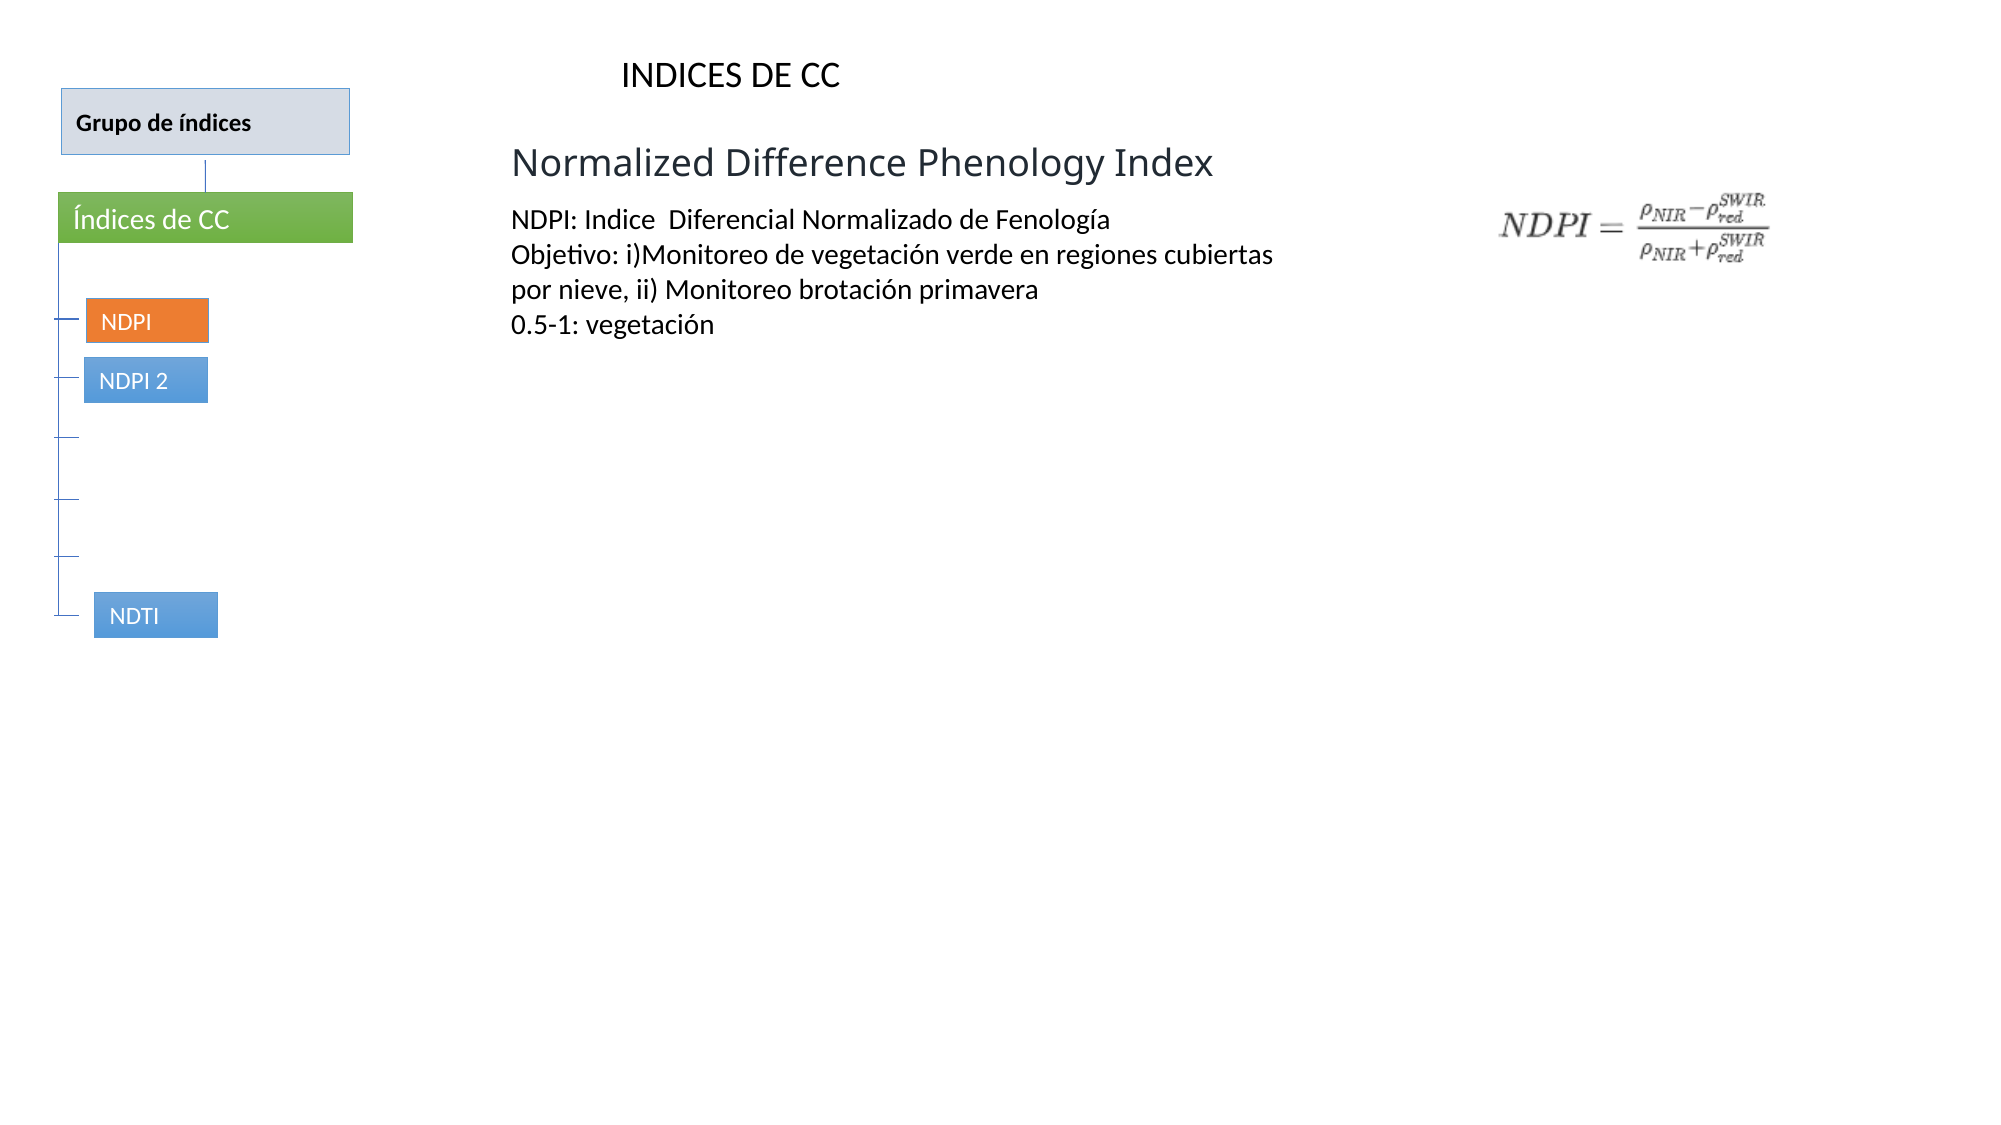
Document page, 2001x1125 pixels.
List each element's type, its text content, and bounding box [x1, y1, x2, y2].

text_box NDTI [94, 592, 218, 638]
text_box Índices de CC [58, 192, 353, 243]
text_box INDICES DE CC [606, 42, 1618, 103]
text_box NDPI [86, 298, 209, 343]
text_box Normalized Difference Phenology Index [496, 131, 1312, 192]
text_box NDPI 2 [84, 357, 208, 403]
text_box Grupo de índices [61, 88, 350, 155]
text_box NDPI: Indice Diferencial Normalizado de Fenología Objetivo: i)Monitoreo de vegetación verde en regiones cubiertas por nieve, ii) Monitoreo brotación primavera 0.5-1: vegetación [496, 192, 1312, 418]
picture [1480, 154, 1792, 297]
